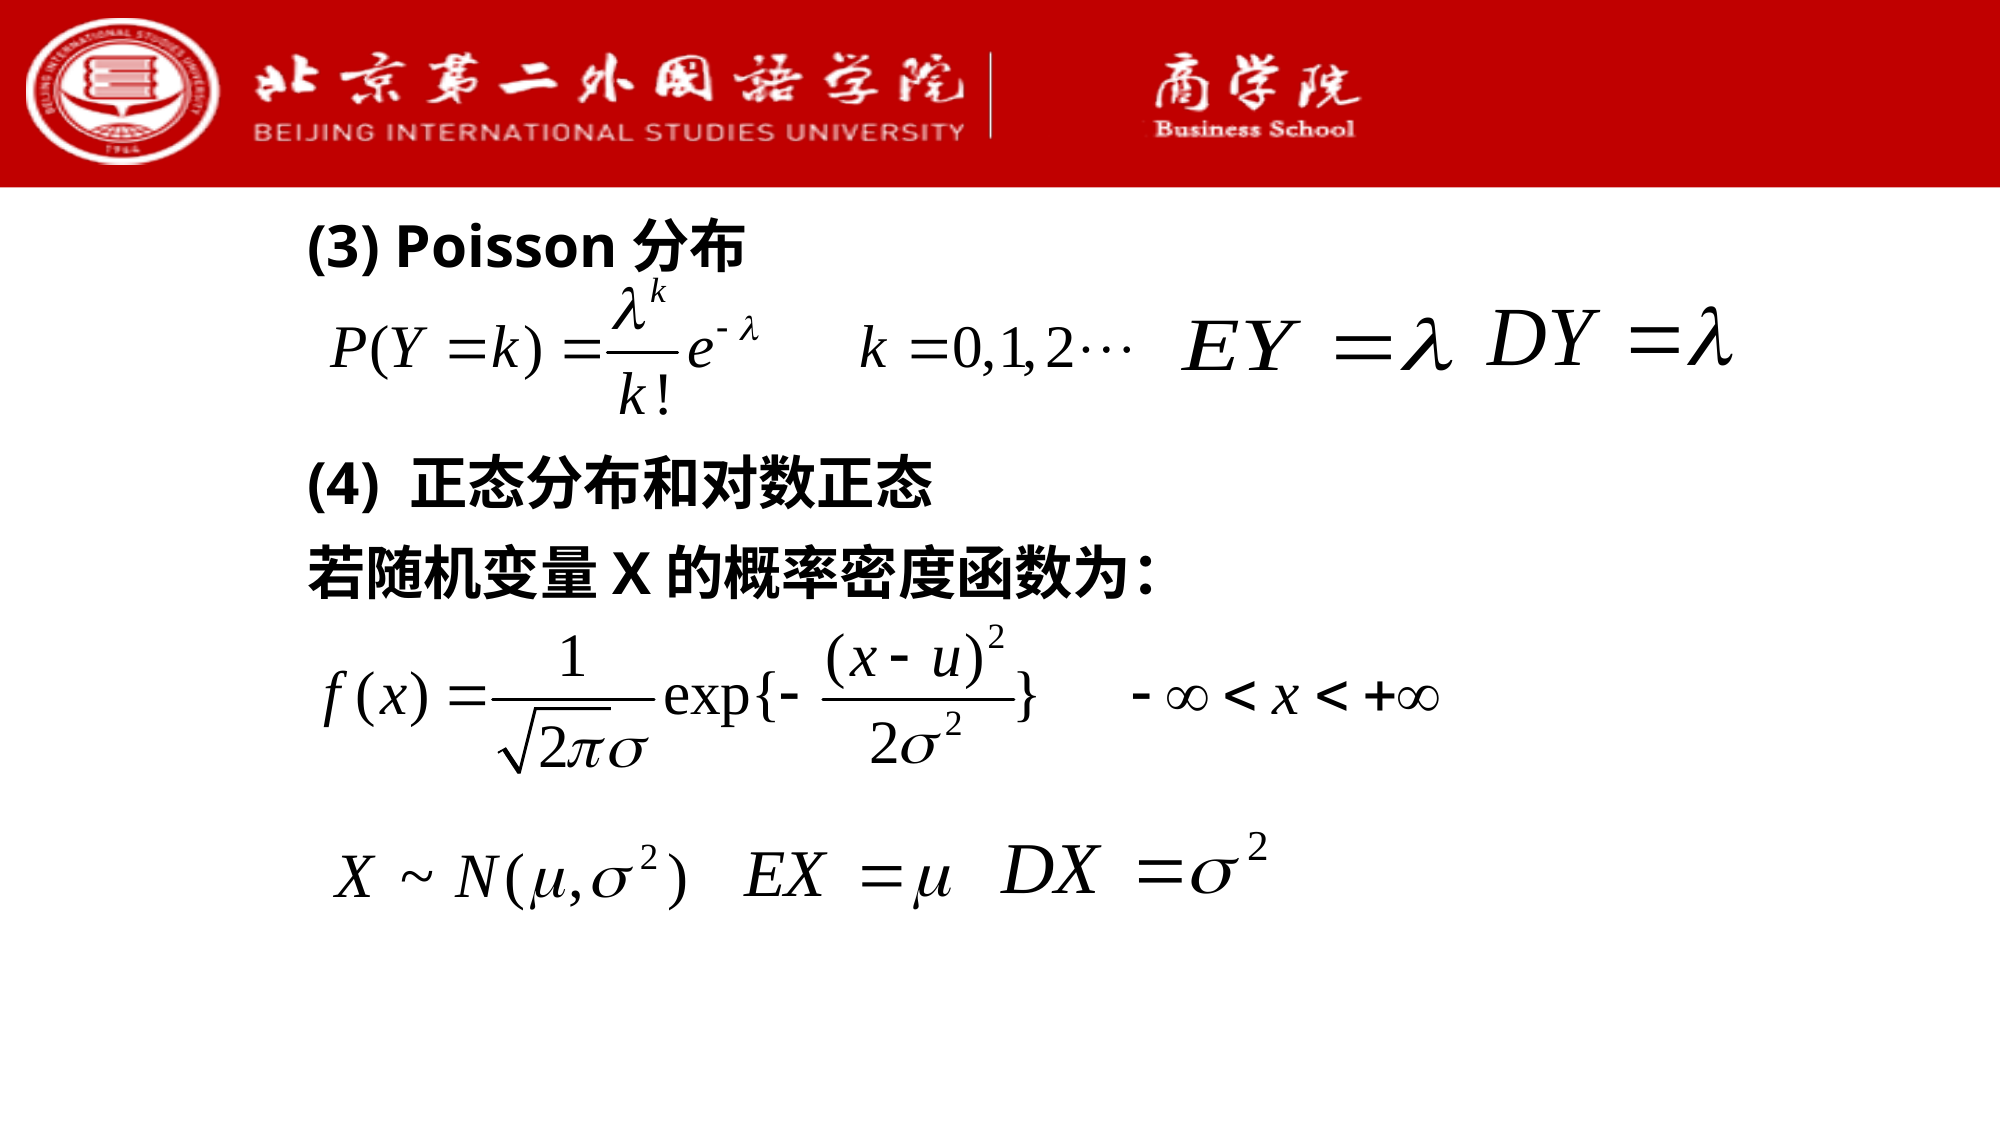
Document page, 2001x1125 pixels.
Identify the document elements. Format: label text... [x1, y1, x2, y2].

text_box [732, 835, 969, 925]
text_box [320, 829, 699, 925]
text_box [1165, 301, 1473, 389]
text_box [319, 262, 1147, 429]
text_box (3) Poisson分布 [232, 201, 1166, 287]
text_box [303, 606, 1449, 787]
text_box (4) 正态分布和对数正态 若随机变量X的概率密度函数为： [232, 417, 1573, 614]
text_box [988, 814, 1284, 912]
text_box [1472, 288, 1749, 387]
picture [26, 18, 1693, 165]
